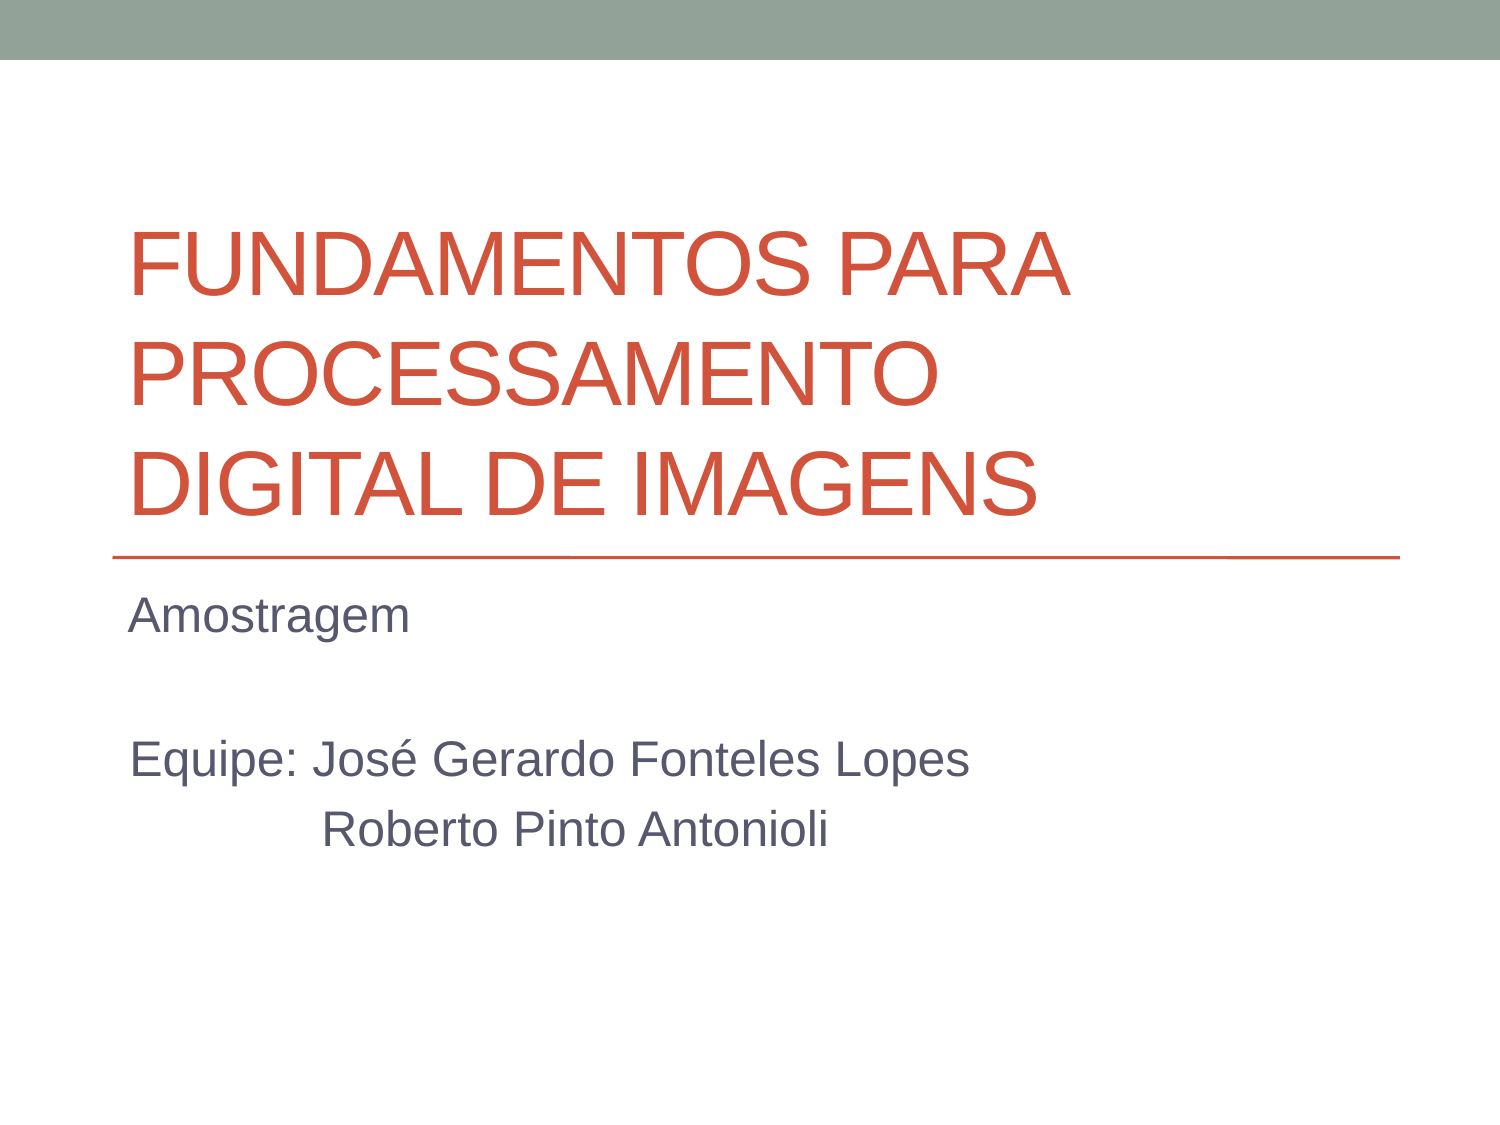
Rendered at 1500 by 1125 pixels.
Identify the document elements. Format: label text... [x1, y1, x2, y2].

title Fundamentos para Processamento Digital de Imagens [112, 224, 1400, 542]
text_box Equipe: José Gerardo Fonteles Lopes Roberto Pinto Antonioli [100, 718, 1151, 1007]
subtitle Amostragem [112, 575, 1163, 863]
